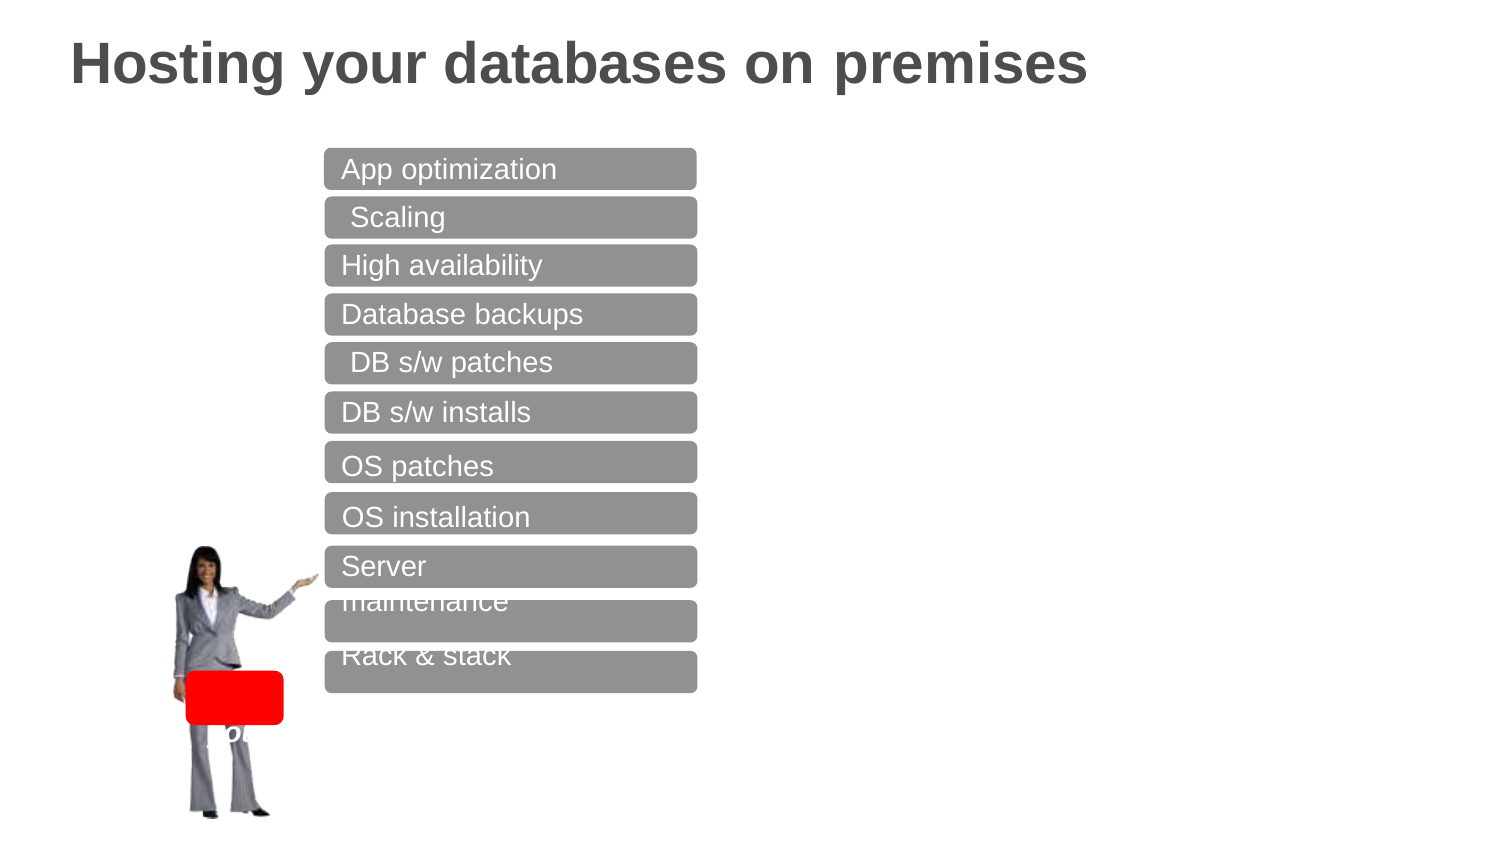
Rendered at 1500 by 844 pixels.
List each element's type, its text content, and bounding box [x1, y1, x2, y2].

text_box App optimization Scaling High availability Database backups DB s/w patches DB s/w installs OS patches OS installation Server maintenance Rack & stack Power, HVAC, net you [206, 134, 605, 544]
text_box [605, 391, 698, 434]
text_box [605, 492, 698, 535]
text_box [605, 244, 698, 287]
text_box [172, 545, 698, 819]
text_box [605, 196, 698, 239]
title Hosting your databases on premises [68, 22, 1095, 166]
text_box [605, 147, 697, 190]
text_box [605, 342, 698, 385]
text_box [605, 293, 698, 336]
text_box [605, 440, 698, 484]
